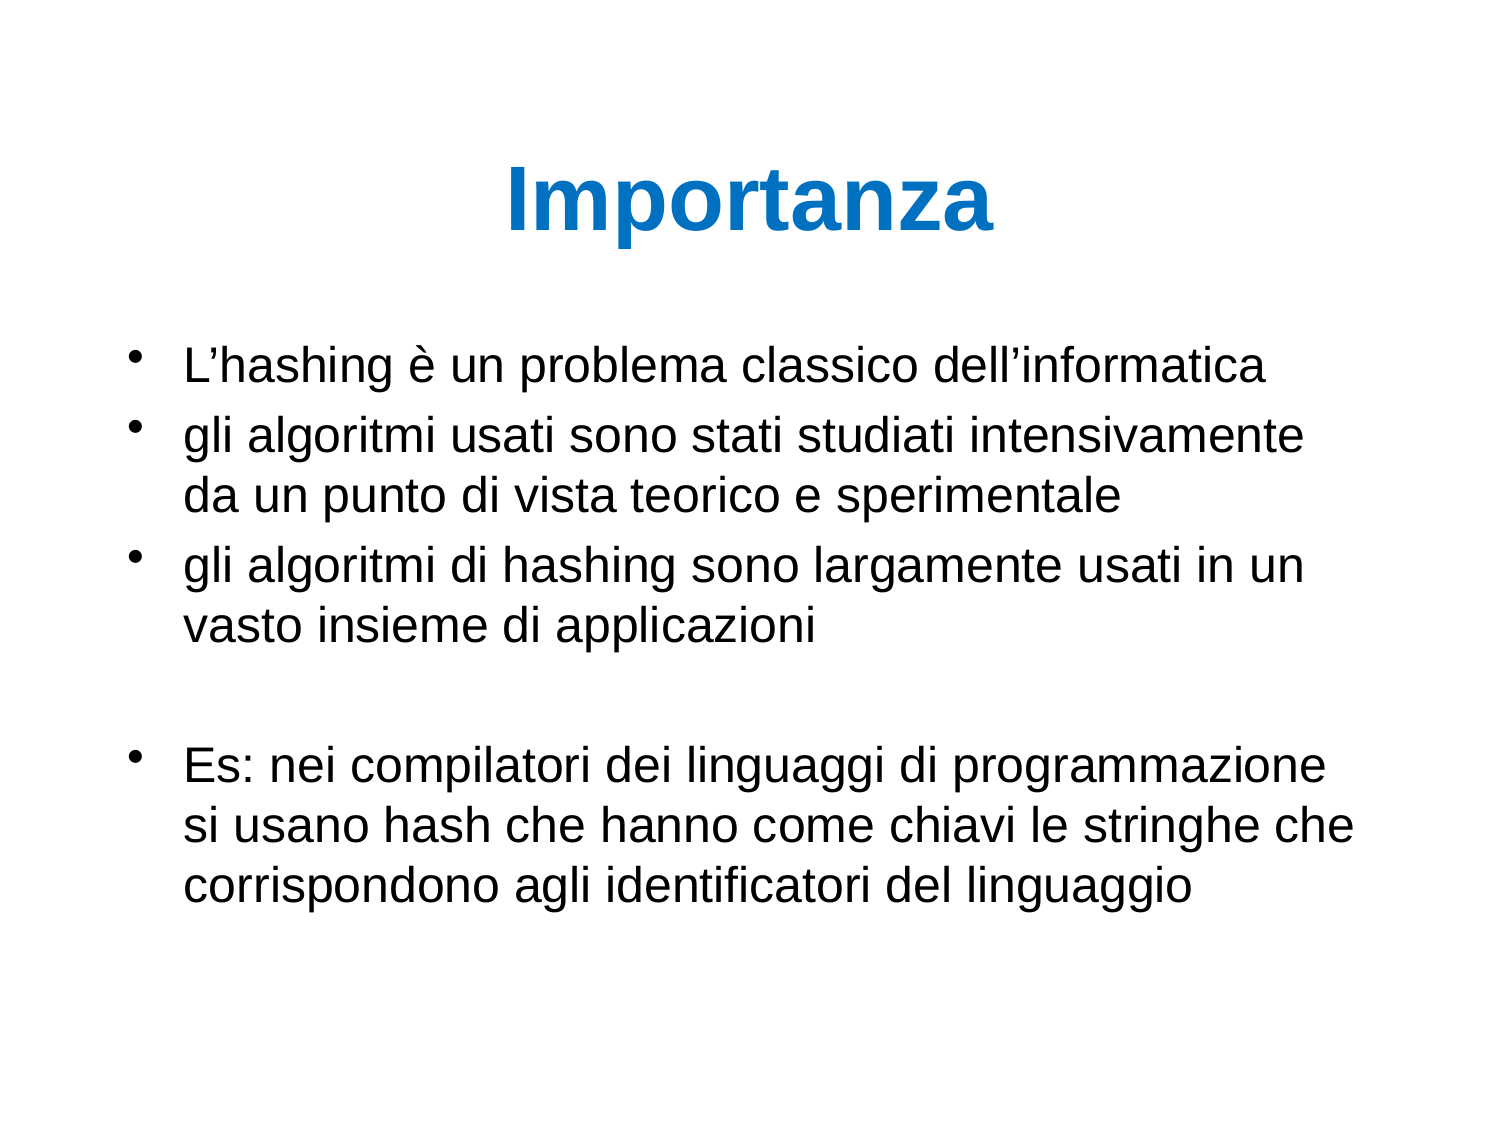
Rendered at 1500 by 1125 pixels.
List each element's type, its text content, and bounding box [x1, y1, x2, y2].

title Importanza [112, 99, 1388, 288]
list L’hashing è un problema classico dell’informatica gli algoritmi usati sono stati studiati intensivamente da un punto di vista teorico e sperimentale gli algoritmi di hashing sono largamente usati in un vasto insieme di applicazioni Es: nei compilatori dei linguaggi di programmazione si usano hash che hanno come chiavi le stringhe che corrispondono agli identificatori del linguaggio [112, 324, 1388, 1000]
